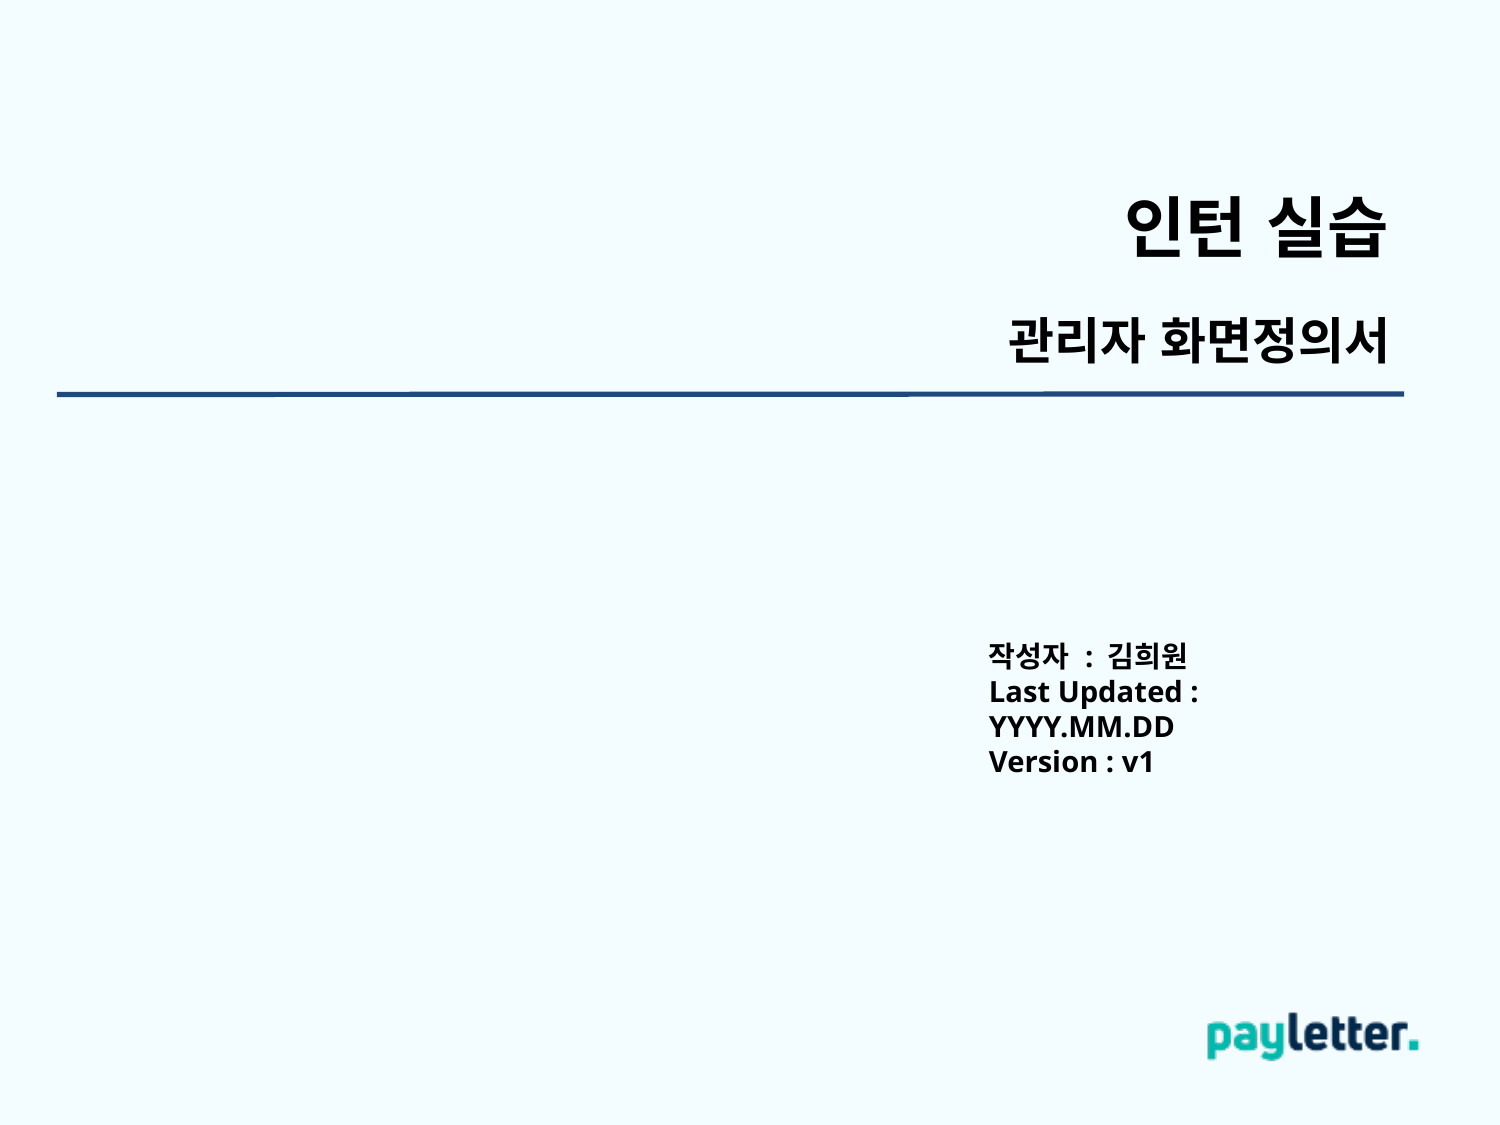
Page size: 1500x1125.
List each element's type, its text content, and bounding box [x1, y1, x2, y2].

text_box 인턴 실습 [312, 178, 1404, 274]
picture [1189, 999, 1429, 1070]
text_box 작성자 : 김희원 Last Updated : YYYY.MM.DD Version : v1 [974, 630, 1406, 786]
text_box 관리자 화면정의서 [406, 302, 1405, 378]
